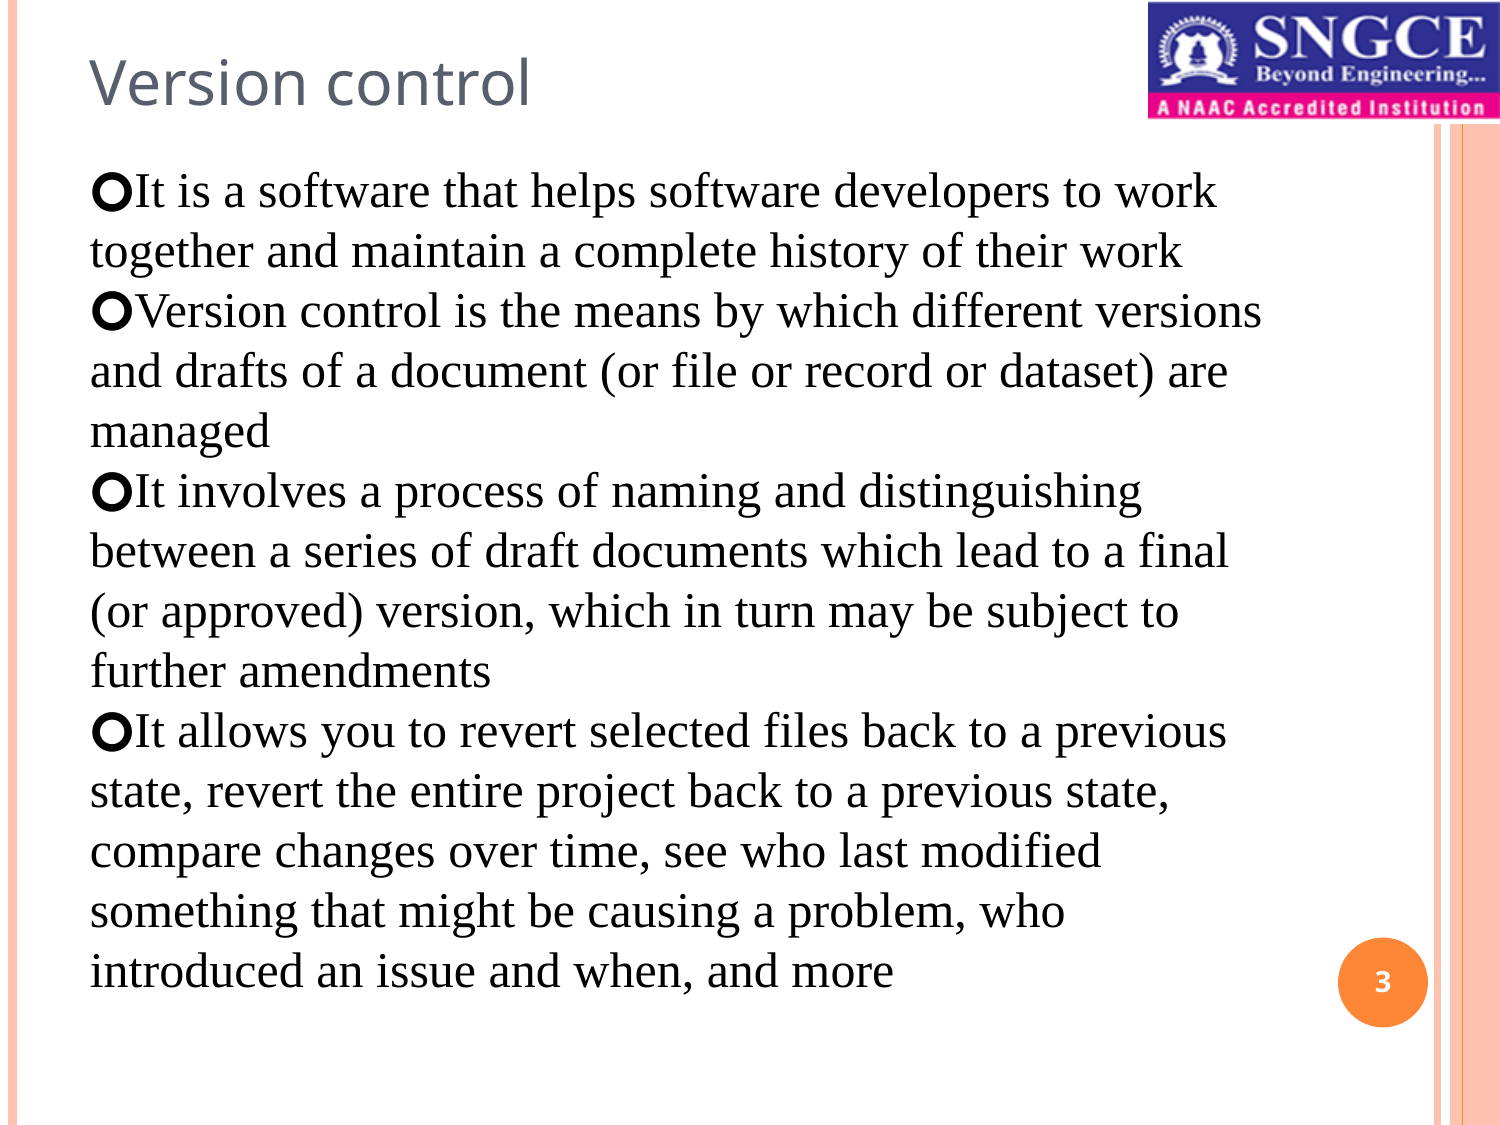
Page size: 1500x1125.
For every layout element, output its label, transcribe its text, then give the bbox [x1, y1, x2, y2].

text_box ‹#› [1333, 940, 1434, 1027]
text_box Version control [74, 45, 1088, 125]
text_box It is a software that helps software developers to work together and maintain a complete history of their work Version control is the means by which different versions and drafts of a document (or file or record or dataset) are managed It involves a process of naming and distinguishing between a series of draft documents which lead to a final (or approved) version, which in turn may be subject to further amendments It allows you to revert selected files back to a previous state, revert the entire project back to a previous state, compare changes over time, see who last modified something that might be causing a problem, who introduced an issue and when, and more [74, 149, 1300, 1062]
picture [1148, 0, 1500, 124]
